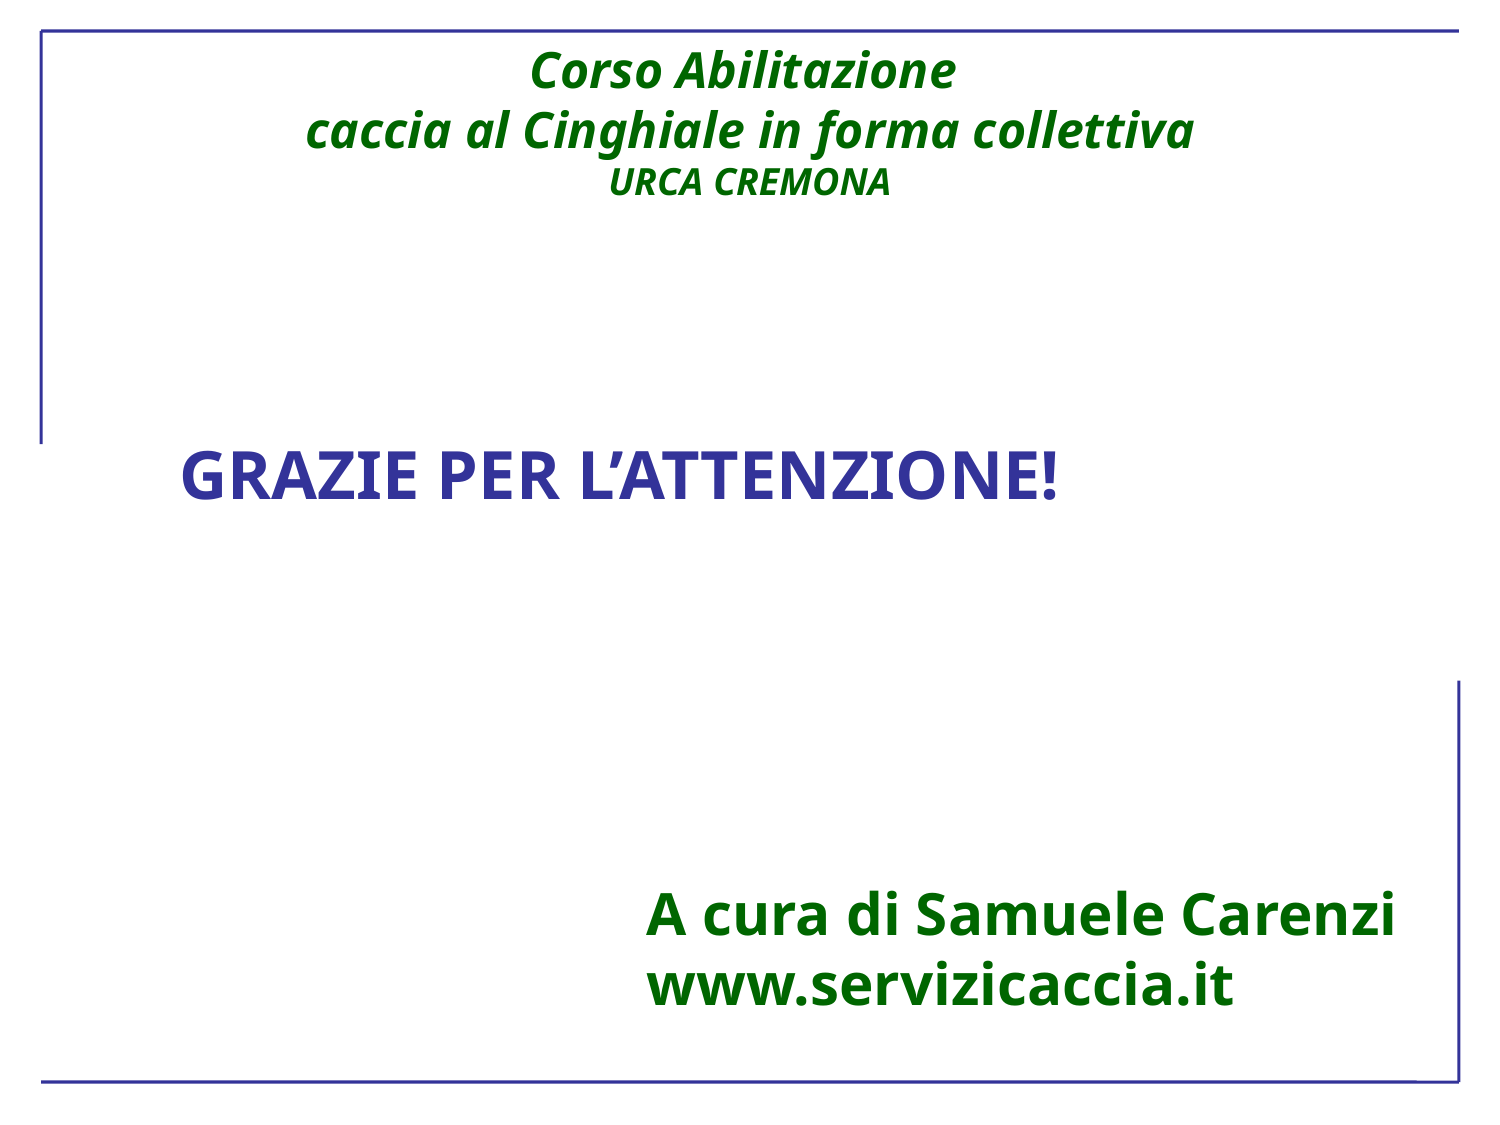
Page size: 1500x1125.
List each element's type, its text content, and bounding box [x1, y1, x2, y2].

title GRAZIE PER L’ATTENZIONE! [100, 425, 1140, 563]
subtitle A cura di Samuele Carenzi www.servizicaccia.it [631, 869, 1436, 1047]
